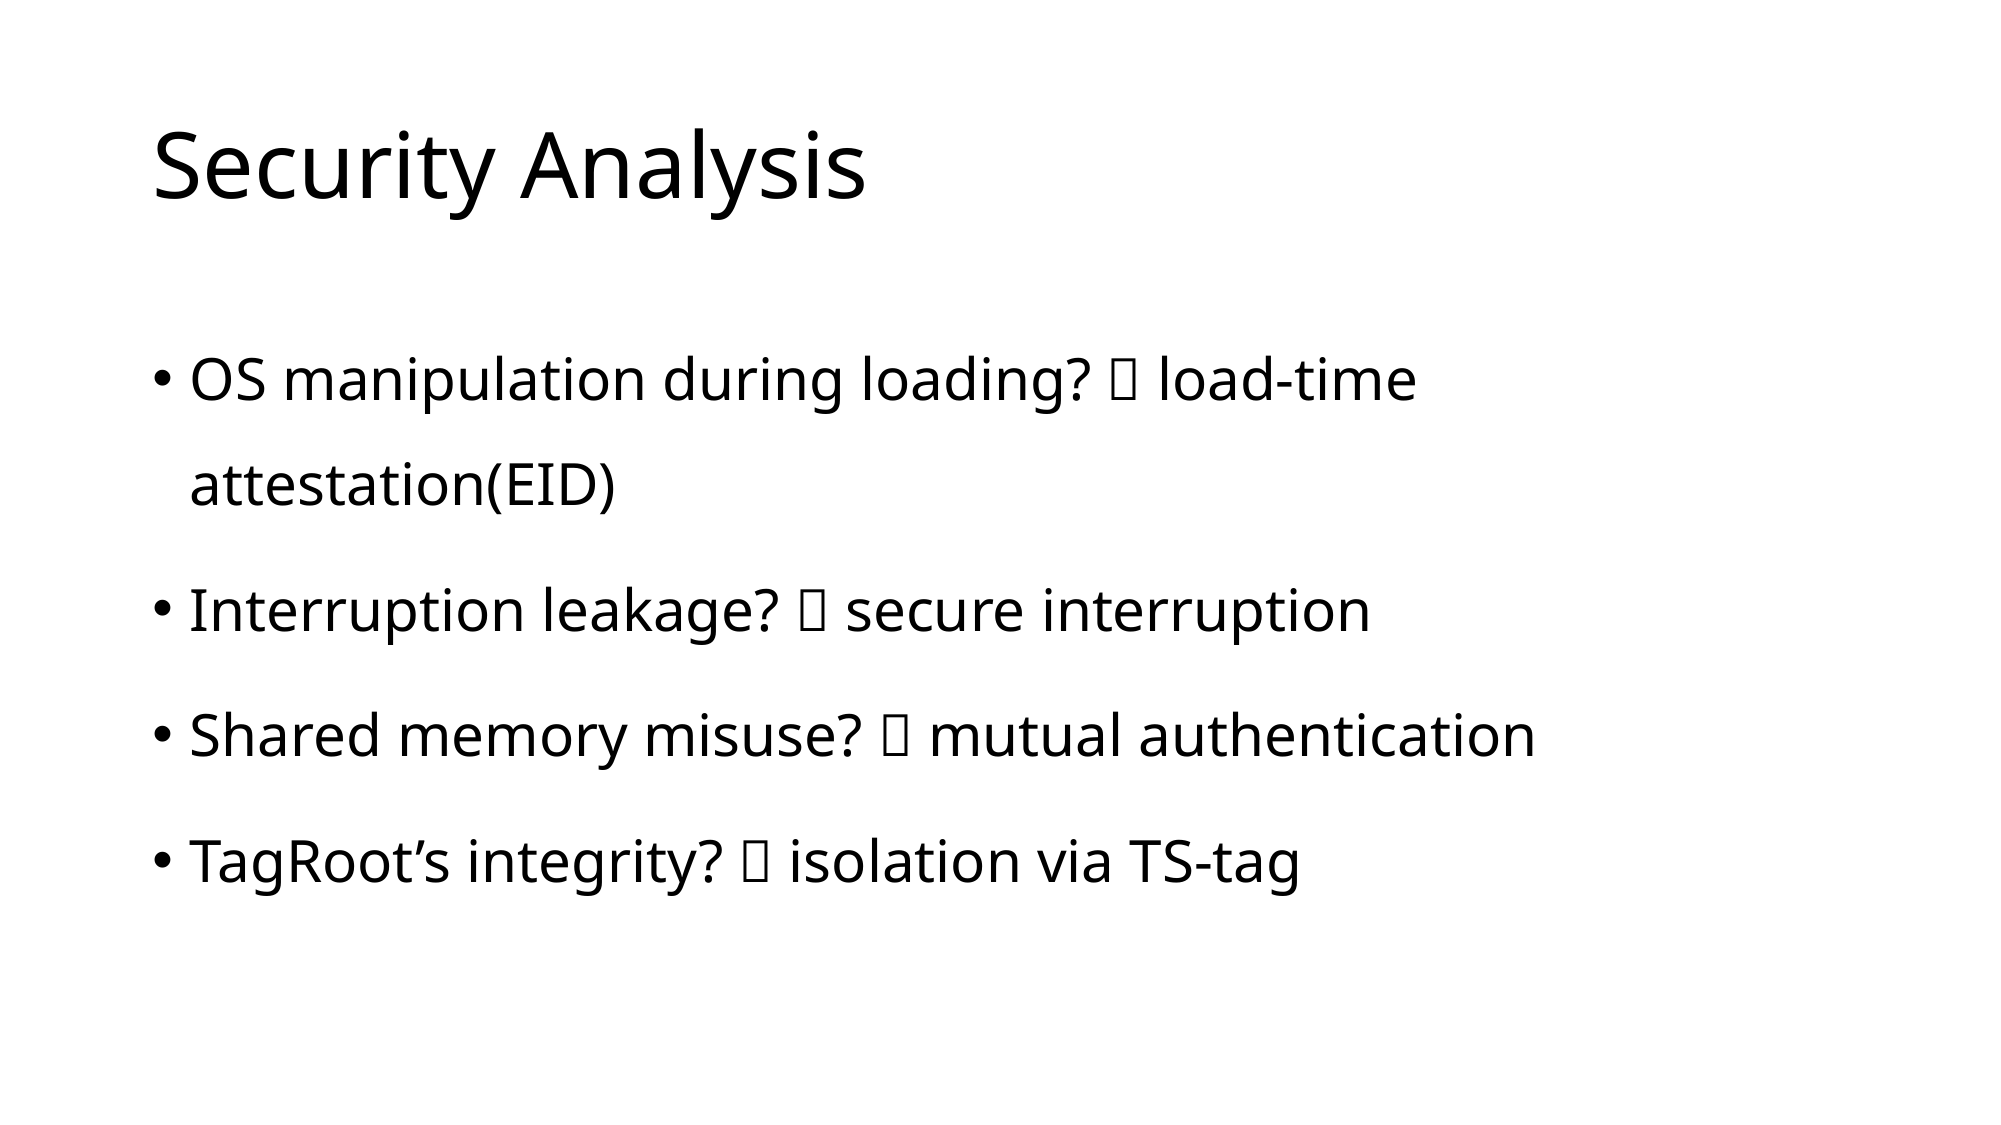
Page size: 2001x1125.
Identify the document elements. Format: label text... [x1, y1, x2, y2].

list OS manipulation during loading?  load-time attestation(EID) Interruption leakage?  secure interruption Shared memory misuse?  mutual authentication TagRoot’s integrity?  isolation via TS-tag [137, 299, 1863, 1014]
title Security Analysis [137, 59, 1863, 278]
